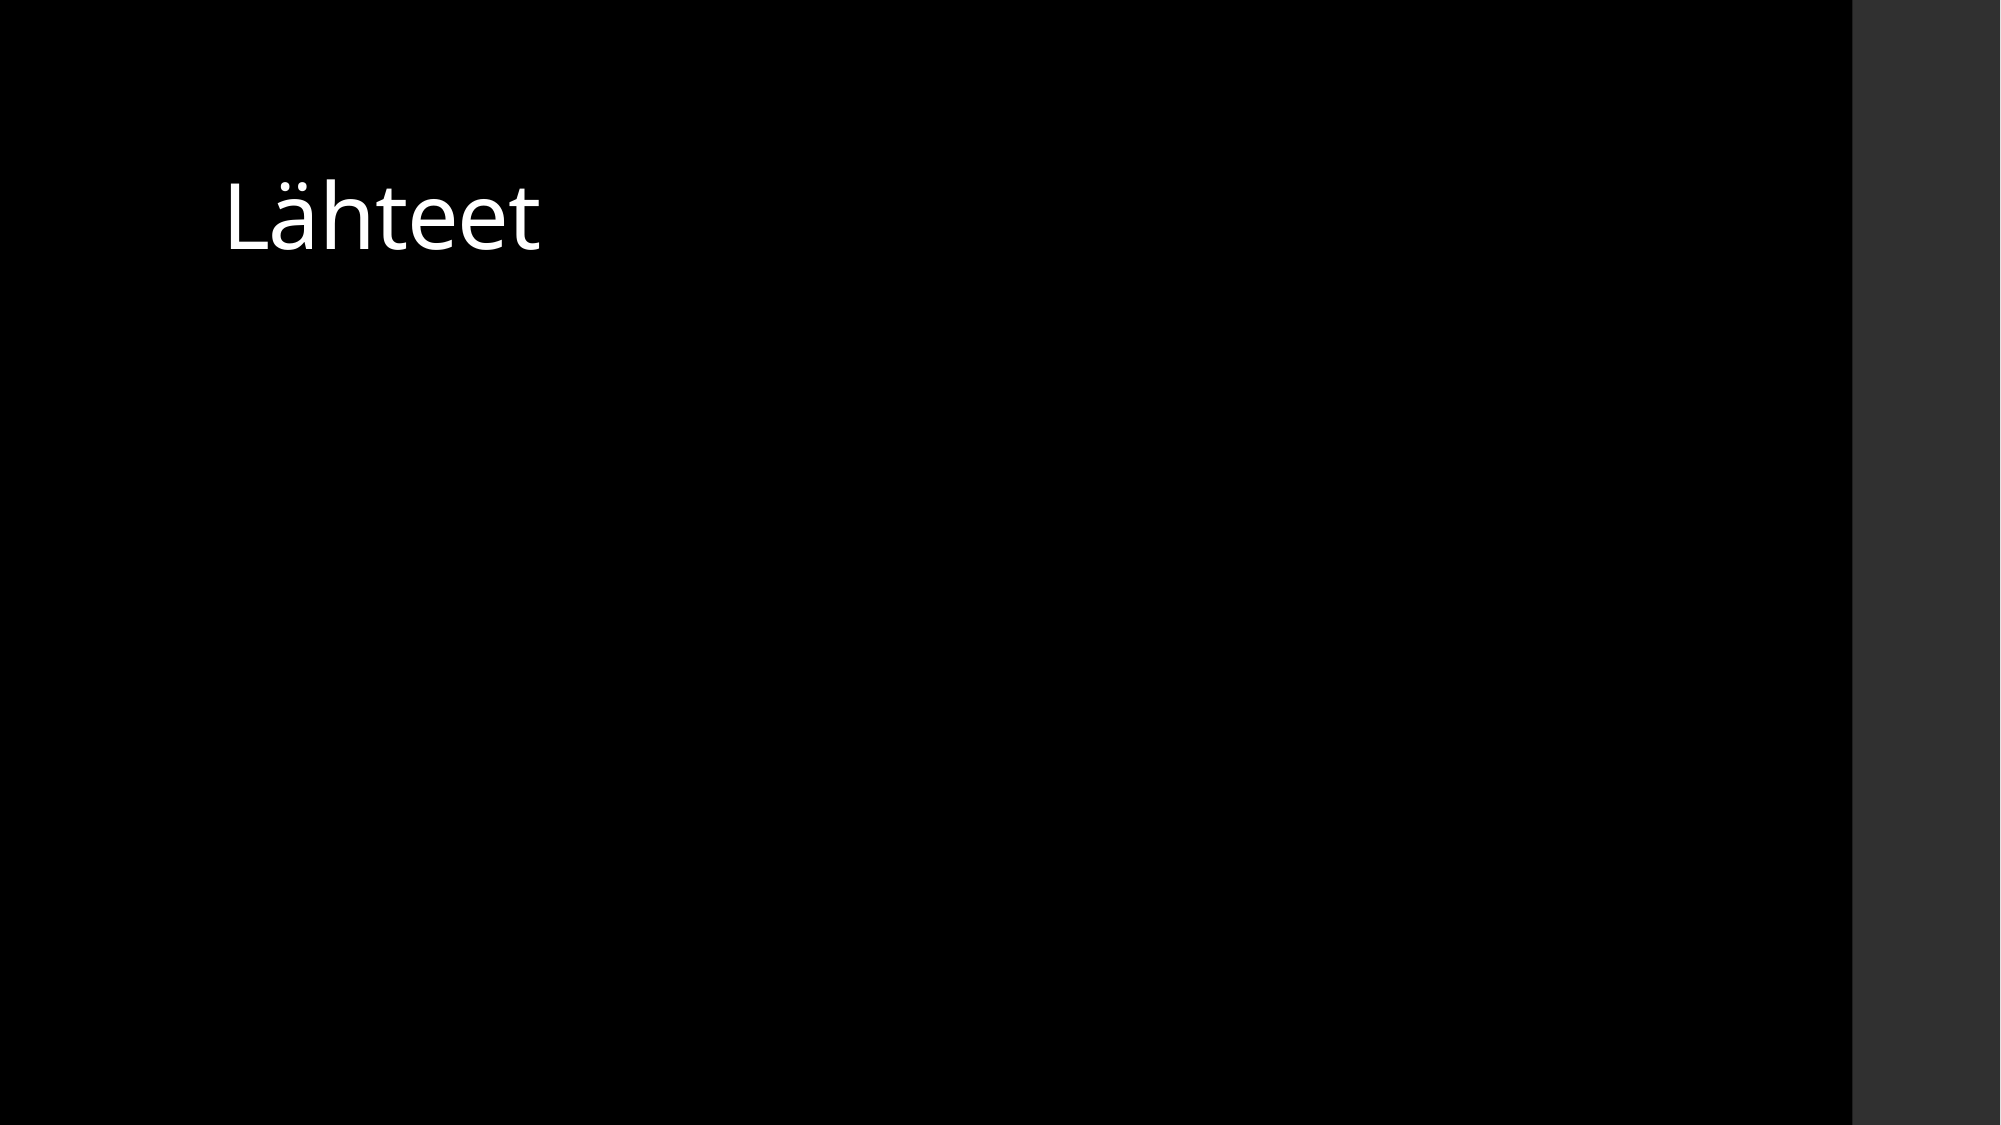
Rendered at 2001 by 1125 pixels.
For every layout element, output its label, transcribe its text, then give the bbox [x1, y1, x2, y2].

title Lähteet [206, 60, 1797, 278]
